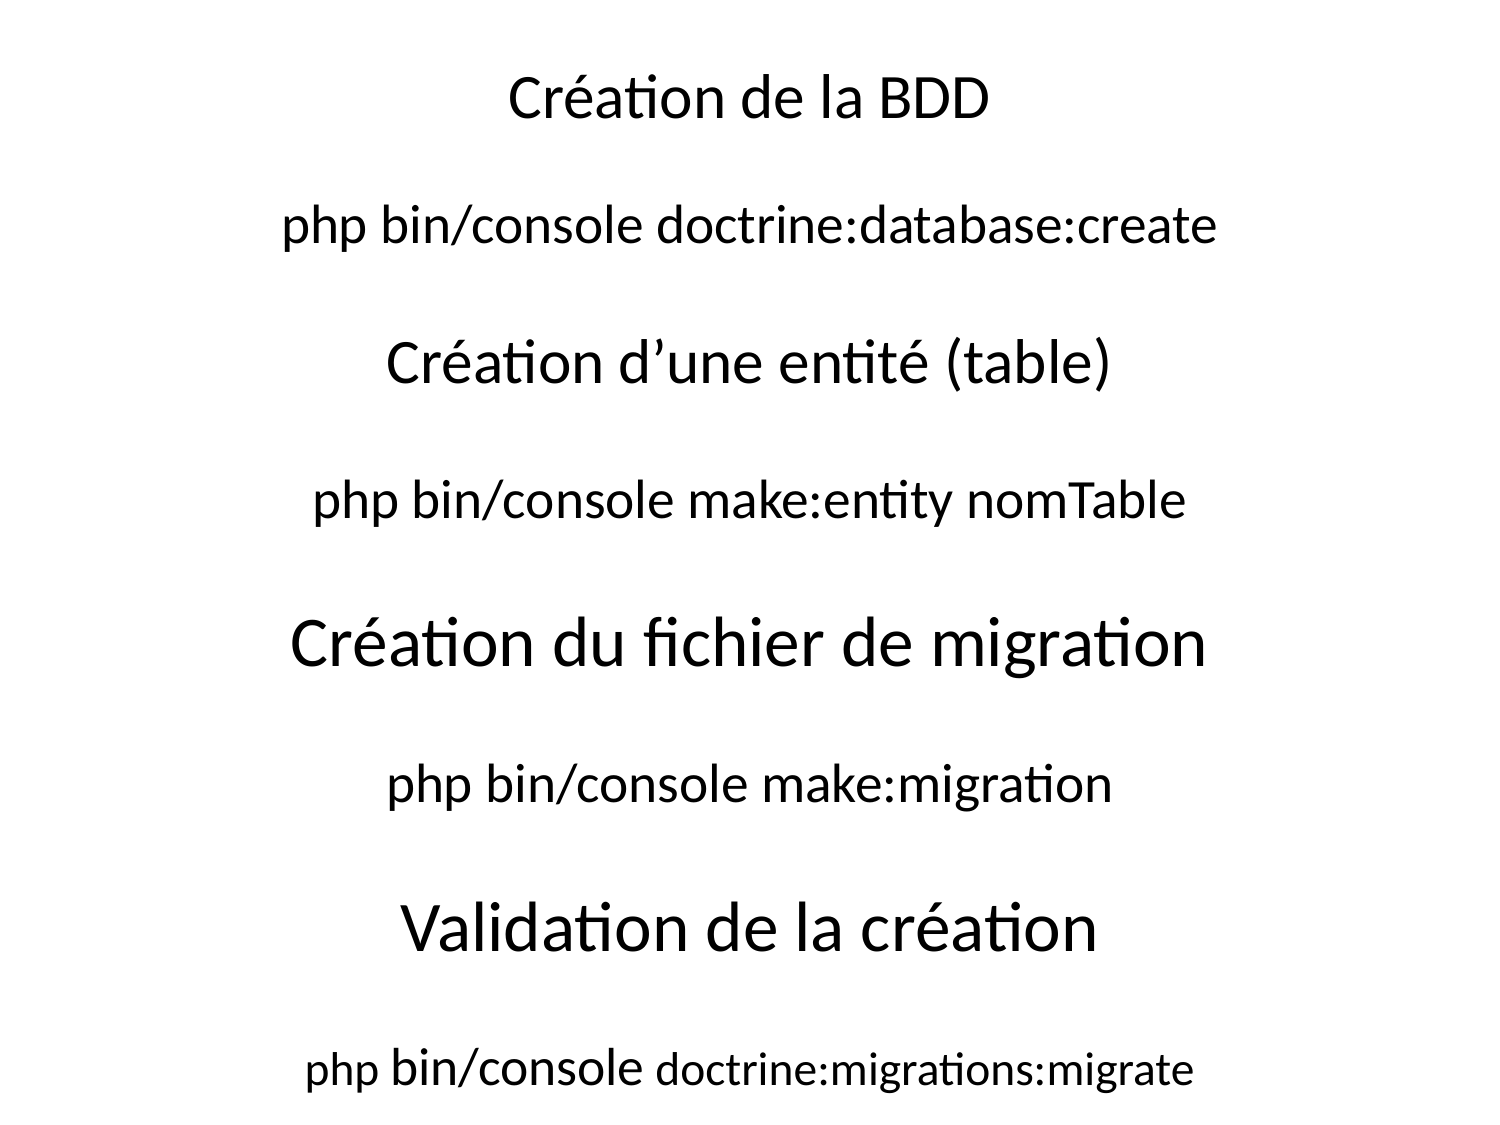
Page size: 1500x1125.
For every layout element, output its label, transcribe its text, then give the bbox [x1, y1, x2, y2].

title Création de la BDD php bin/console doctrine:database:create Création d’une entité (table) php bin/console make:entity nomTable Création du fichier de migration php bin/console make:migration Validation de la création php bin/console doctrine:migrations:migrate [75, 45, 1425, 1106]
